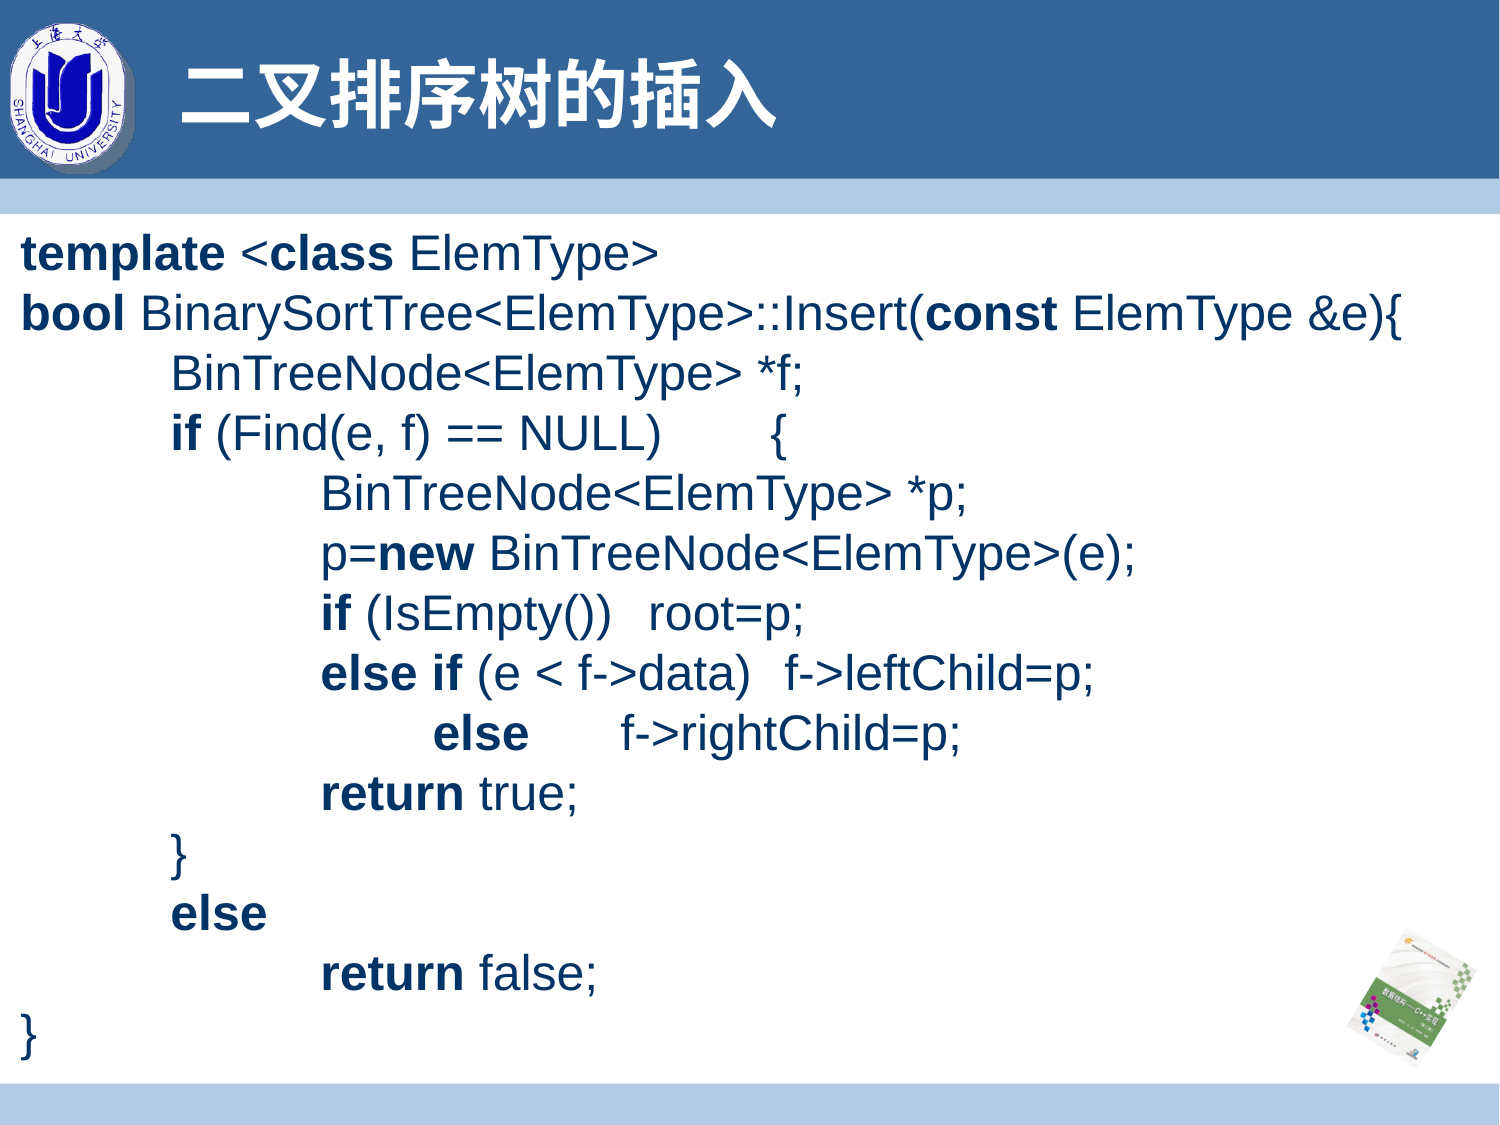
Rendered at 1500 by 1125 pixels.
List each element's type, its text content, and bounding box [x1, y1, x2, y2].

text_box template <class ElemType> bool BinarySortTree<ElemType>::Insert(const ElemType &e){ BinTreeNode<ElemType> *f; if (Find(e, f) == NULL) { BinTreeNode<ElemType> *p; p=new BinTreeNode<ElemType>(e); if (IsEmpty()) root=p; else if (e < f->data) f->leftChild=p; else f->rightChild=p; return true; } else return false; } [5, 212, 1500, 1068]
picture [4, 17, 128, 176]
title 二叉排序树的插入 [163, 23, 1436, 161]
